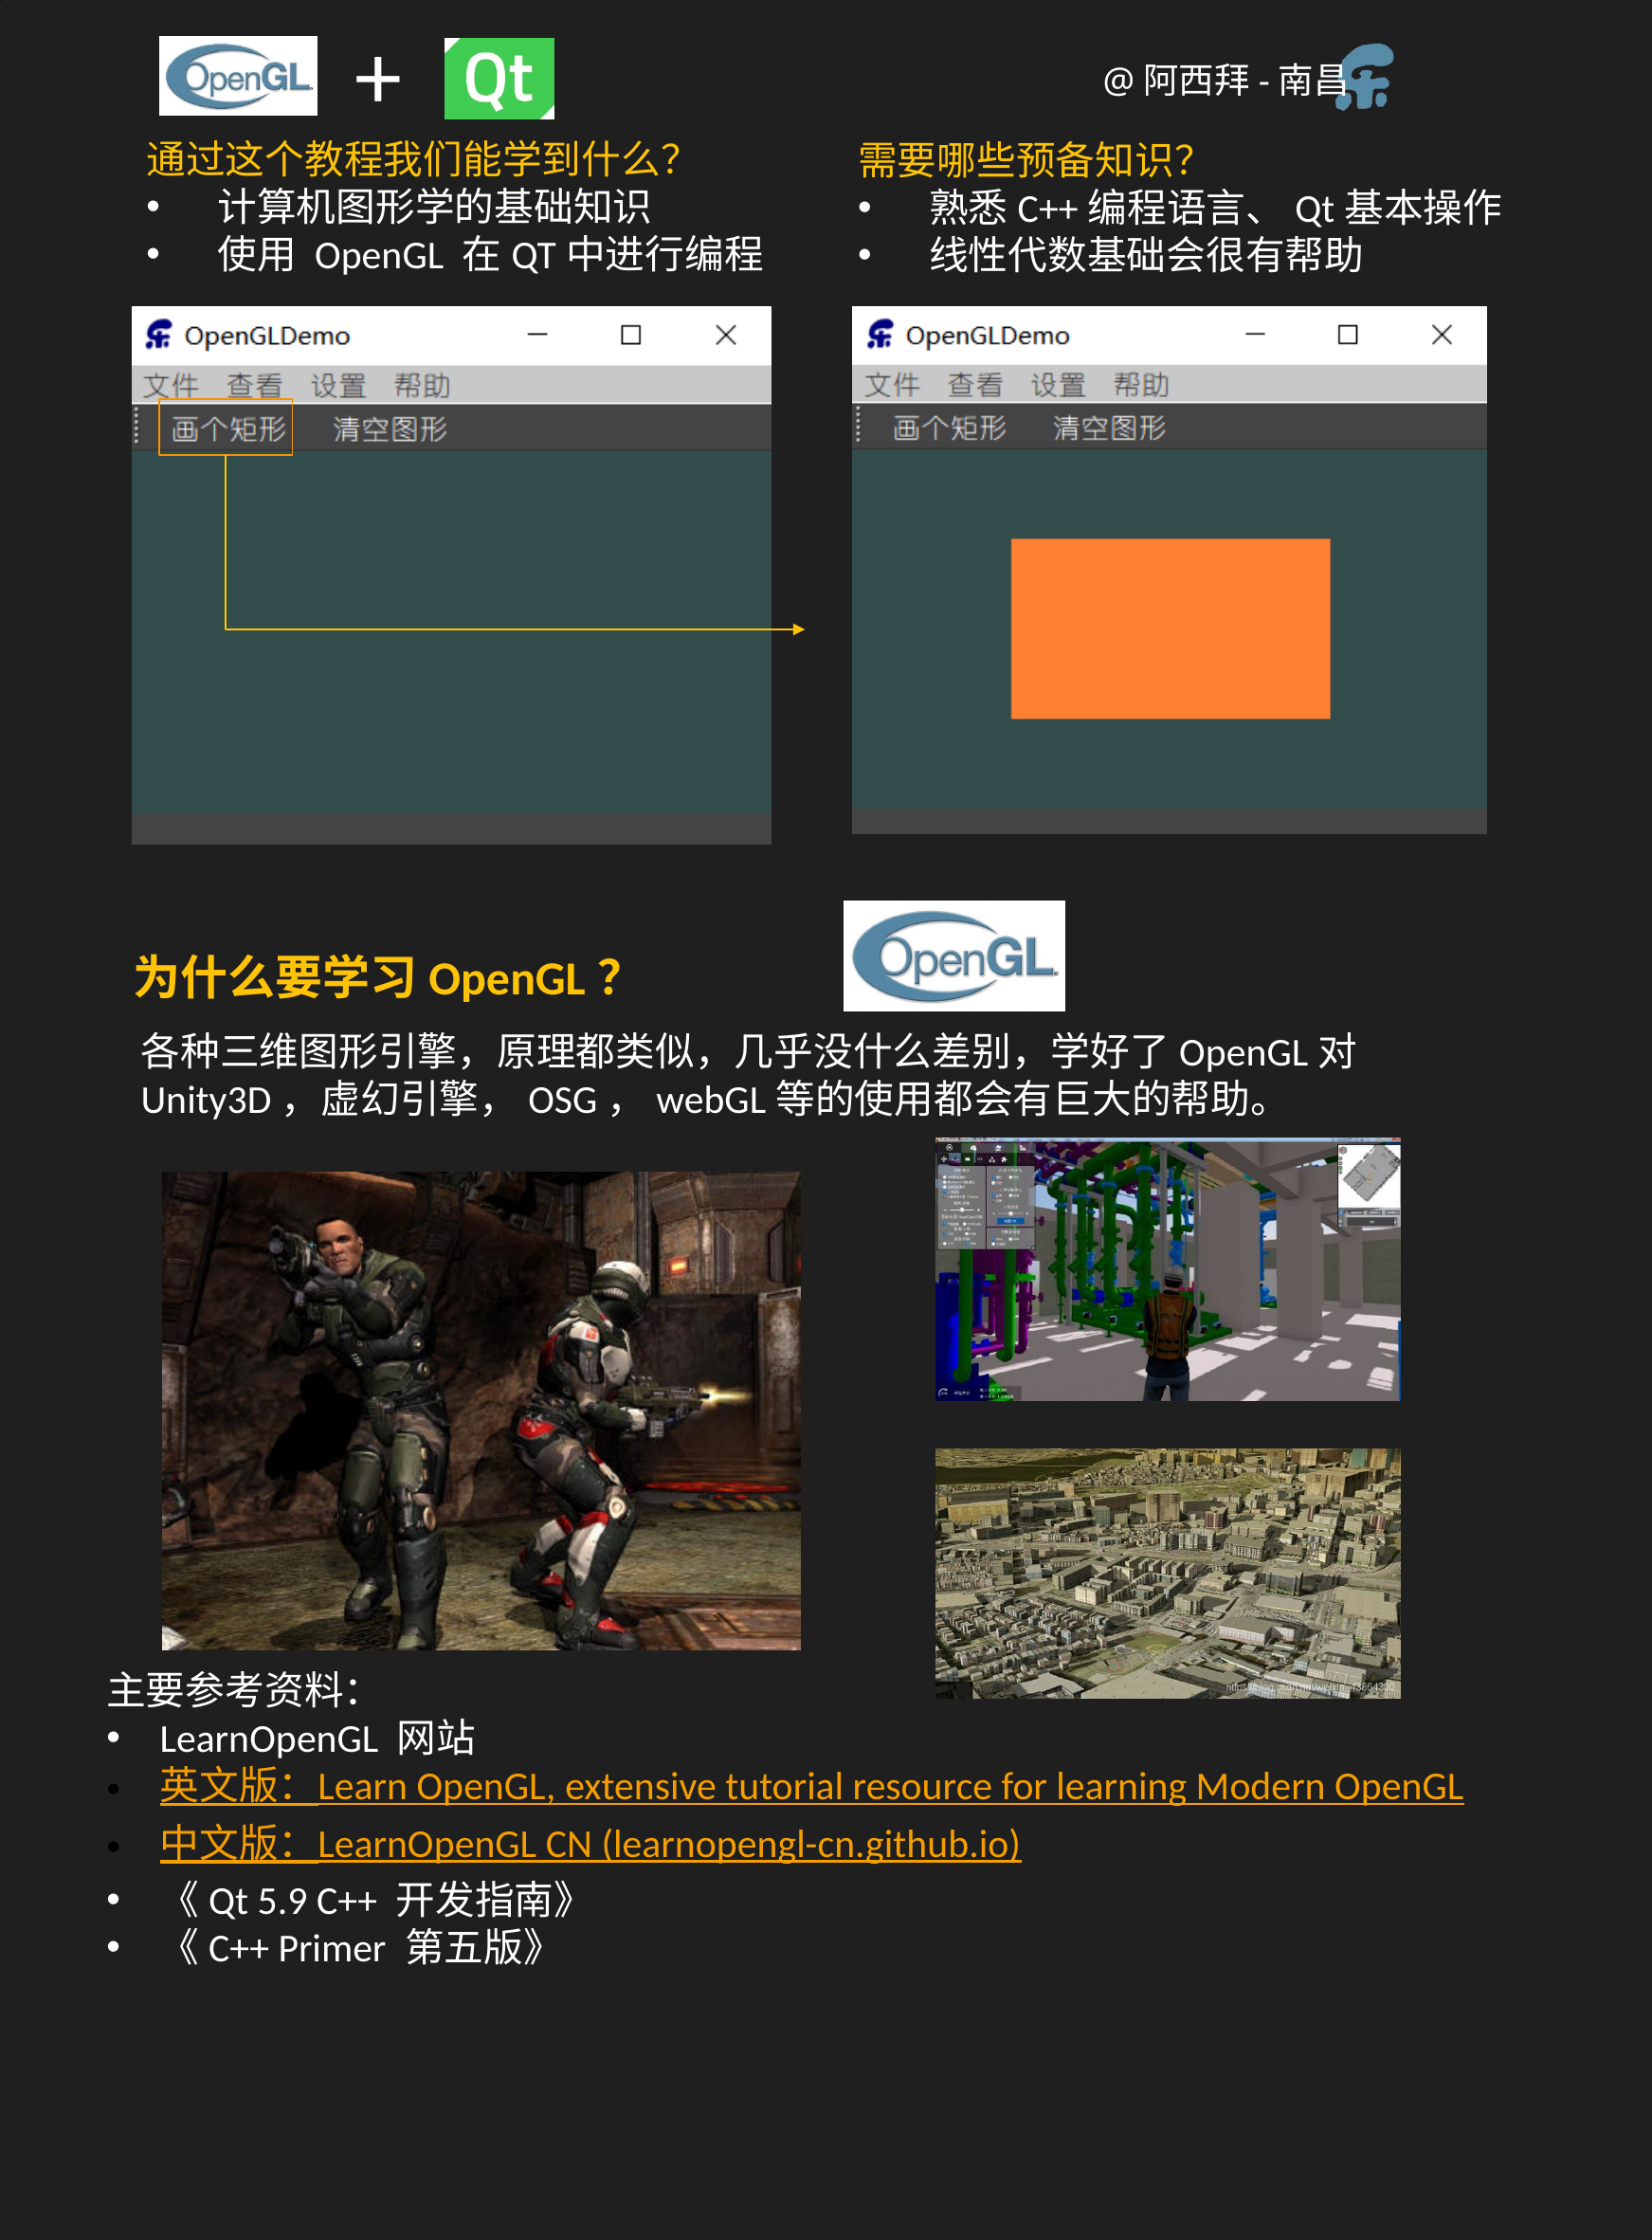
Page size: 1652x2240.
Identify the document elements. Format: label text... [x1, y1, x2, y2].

text_box 主要参考资料： LearnOpenGL 网站 英文版：Learn OpenGL, extensive tutorial resource for learning Modern OpenGL 中文版：LearnOpenGL CN (learnopengl-cn.github.io) 《Qt 5.9 C++ 开发指南》 《C++ Primer 第五版》 [92, 1658, 1480, 1977]
picture [0, 0, 1652, 2240]
text_box + [340, 8, 482, 136]
text_box 需要哪些预备知识？ 熟悉C++编程语言、Qt基本操作 线性代数基础会很有帮助 [844, 128, 1524, 285]
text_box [427, 251, 604, 832]
text_box 通过这个教程我们能学到什么？ 计算机图形学的基础知识 使用 OpenGL 在QT中进行编程 [132, 127, 820, 284]
text_box 各种三维图形引擎，原理都类似，几乎没什么差别，学好了OpenGL对Unity3D，虚幻引擎，OSG，webGL等的使用都会有巨大的帮助。 [126, 1019, 1520, 1129]
text_box 为什么要学习OpenGL？ [118, 939, 659, 1011]
